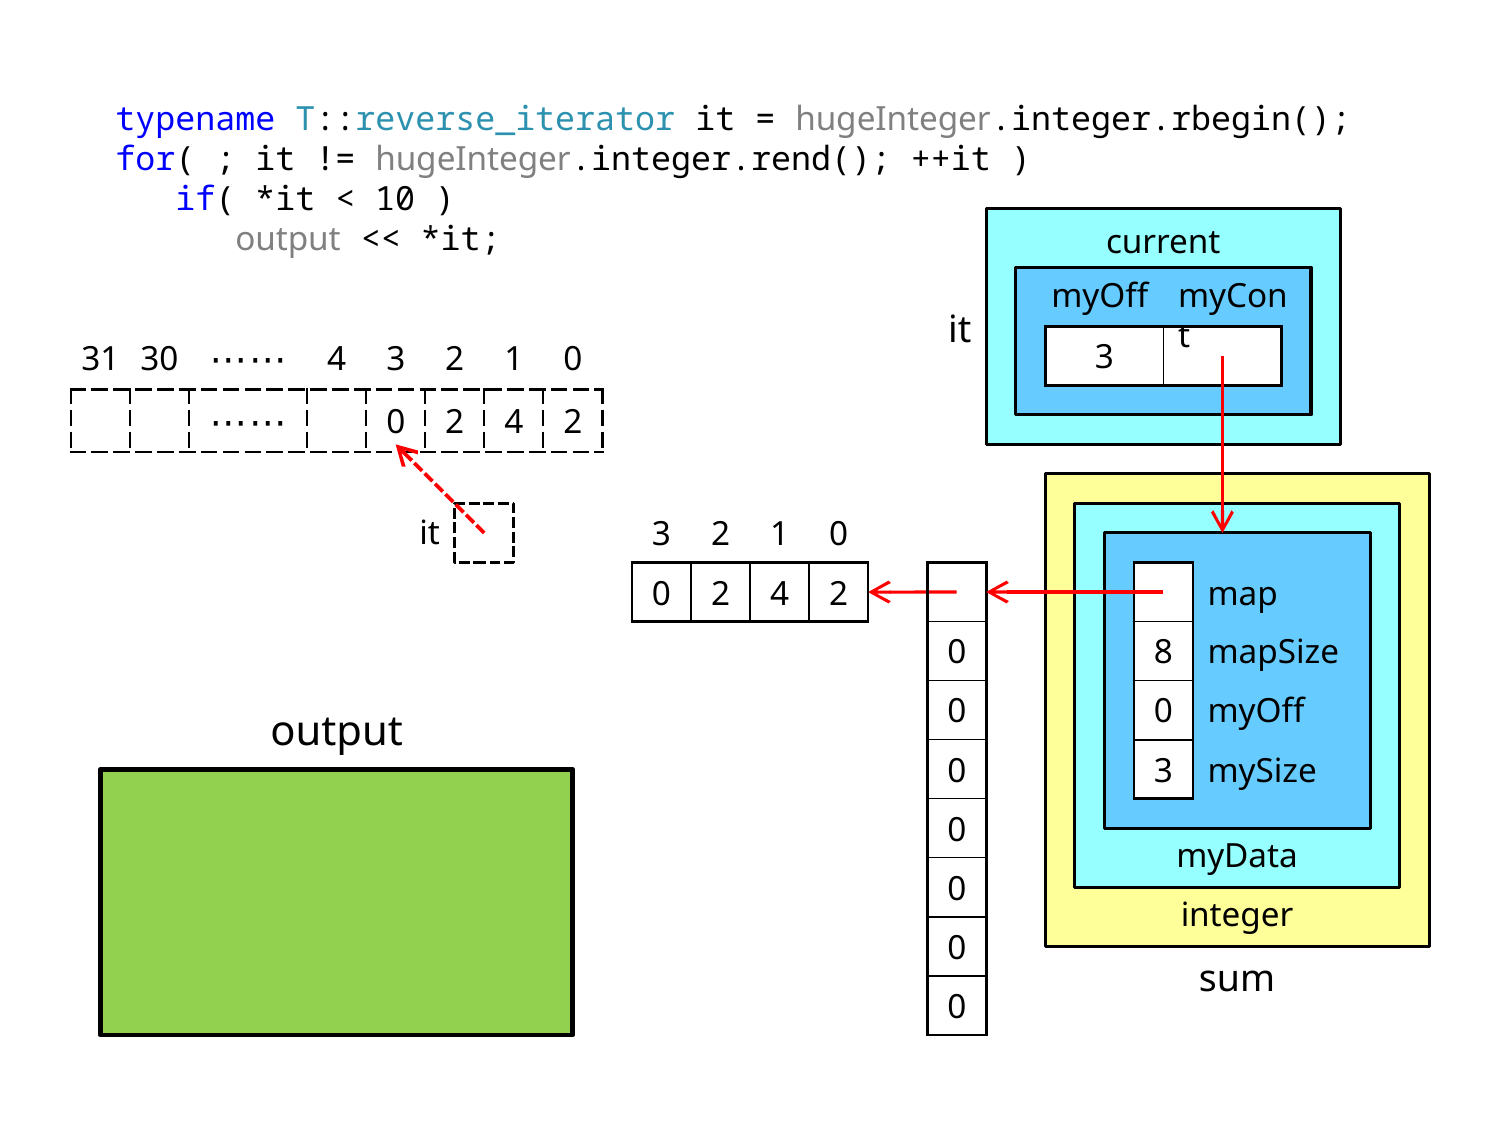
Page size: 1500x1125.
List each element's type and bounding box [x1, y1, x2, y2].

table_header [1164, 328, 1280, 384]
table_cell [929, 681, 985, 739]
text_box [366, 444, 516, 564]
table_cell [1194, 622, 1370, 799]
table_cell [1135, 622, 1192, 680]
table_cell [929, 858, 985, 916]
table_cell [929, 918, 985, 975]
table_cell [929, 799, 985, 857]
list [100, 90, 1400, 268]
table_header [632, 503, 868, 561]
table_cell [810, 564, 867, 620]
table_header [1047, 328, 1163, 384]
table_cell [929, 740, 985, 798]
table_header [71, 326, 602, 389]
table_header [929, 564, 985, 621]
table_cell [633, 564, 690, 620]
table_cell [929, 977, 985, 1034]
table_cell [751, 564, 808, 620]
table_header [1194, 563, 1370, 622]
table_cell [1135, 741, 1192, 797]
text_box [897, 208, 1430, 1006]
text_box [869, 580, 926, 604]
table_cell [1135, 681, 1192, 739]
table_cell [692, 564, 749, 620]
table_cell [929, 622, 985, 680]
table_cell [71, 389, 602, 452]
table_header [1135, 564, 1192, 621]
text_box [100, 680, 573, 1036]
